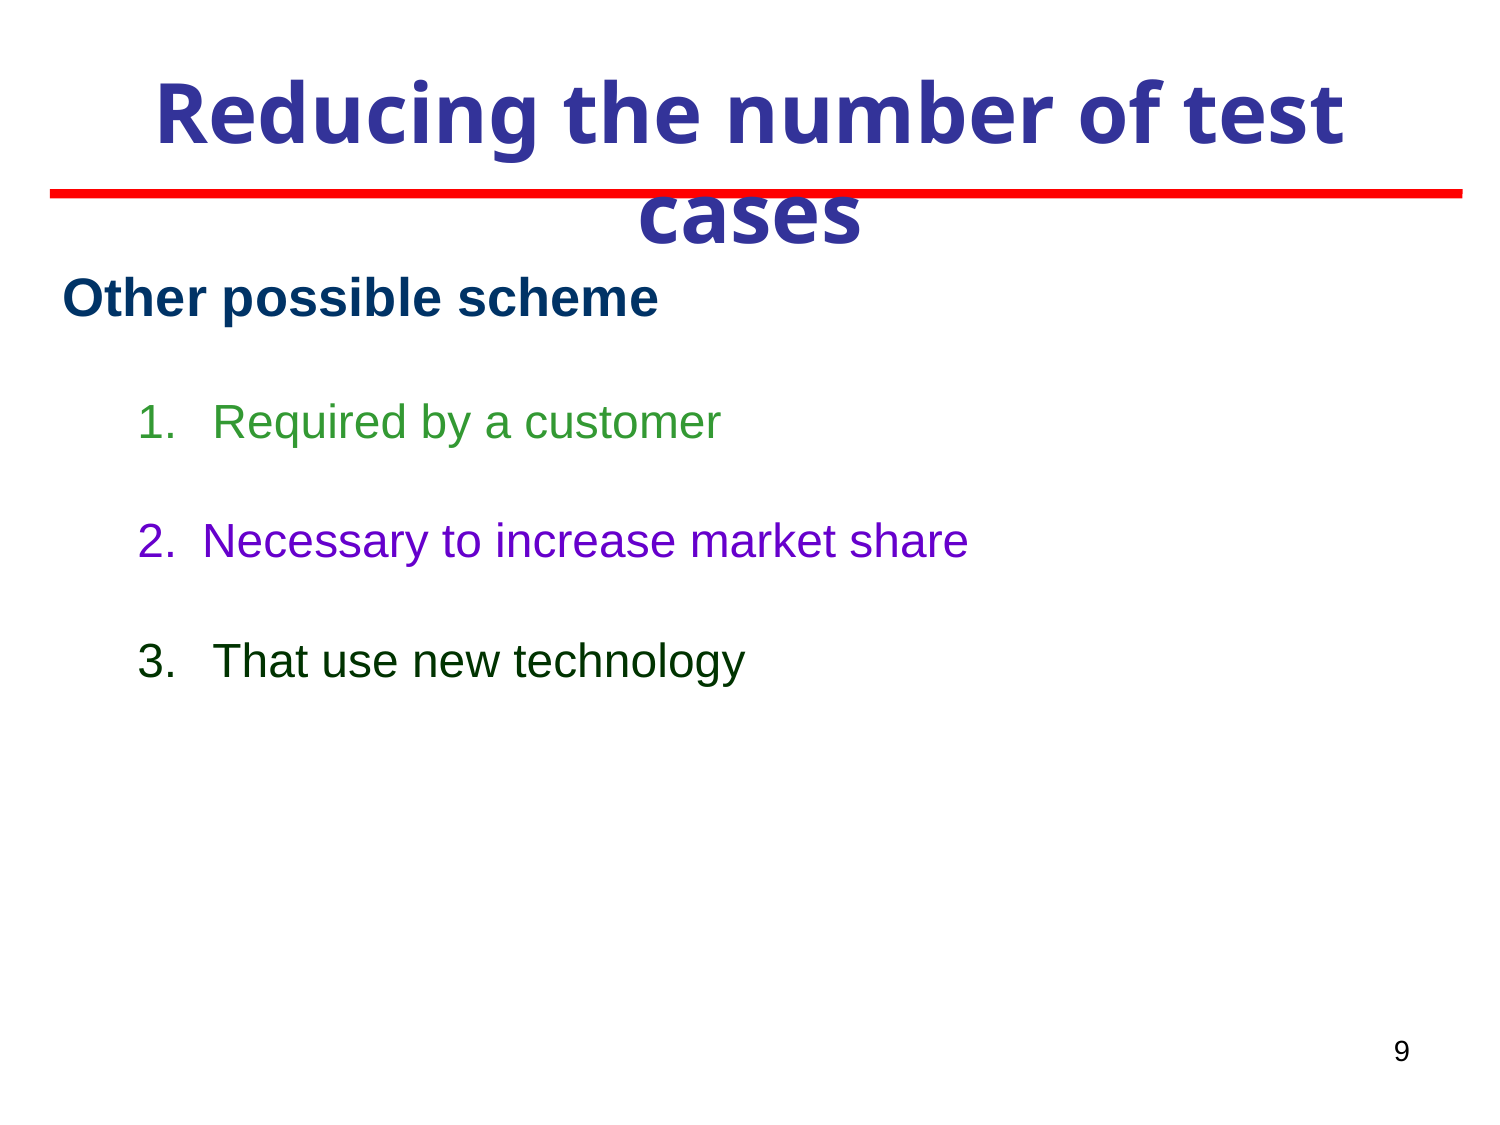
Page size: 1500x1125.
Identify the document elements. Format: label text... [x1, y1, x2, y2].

text_box Other possible scheme [62, 262, 1463, 328]
text_box Required by a customer [137, 390, 1388, 448]
text_box Necessary to increase market share [137, 509, 1388, 568]
slide_number 9 [1074, 1024, 1426, 1103]
text_box That use new technology [137, 629, 1388, 688]
text_box Reducing the number of test cases [50, 52, 1450, 268]
